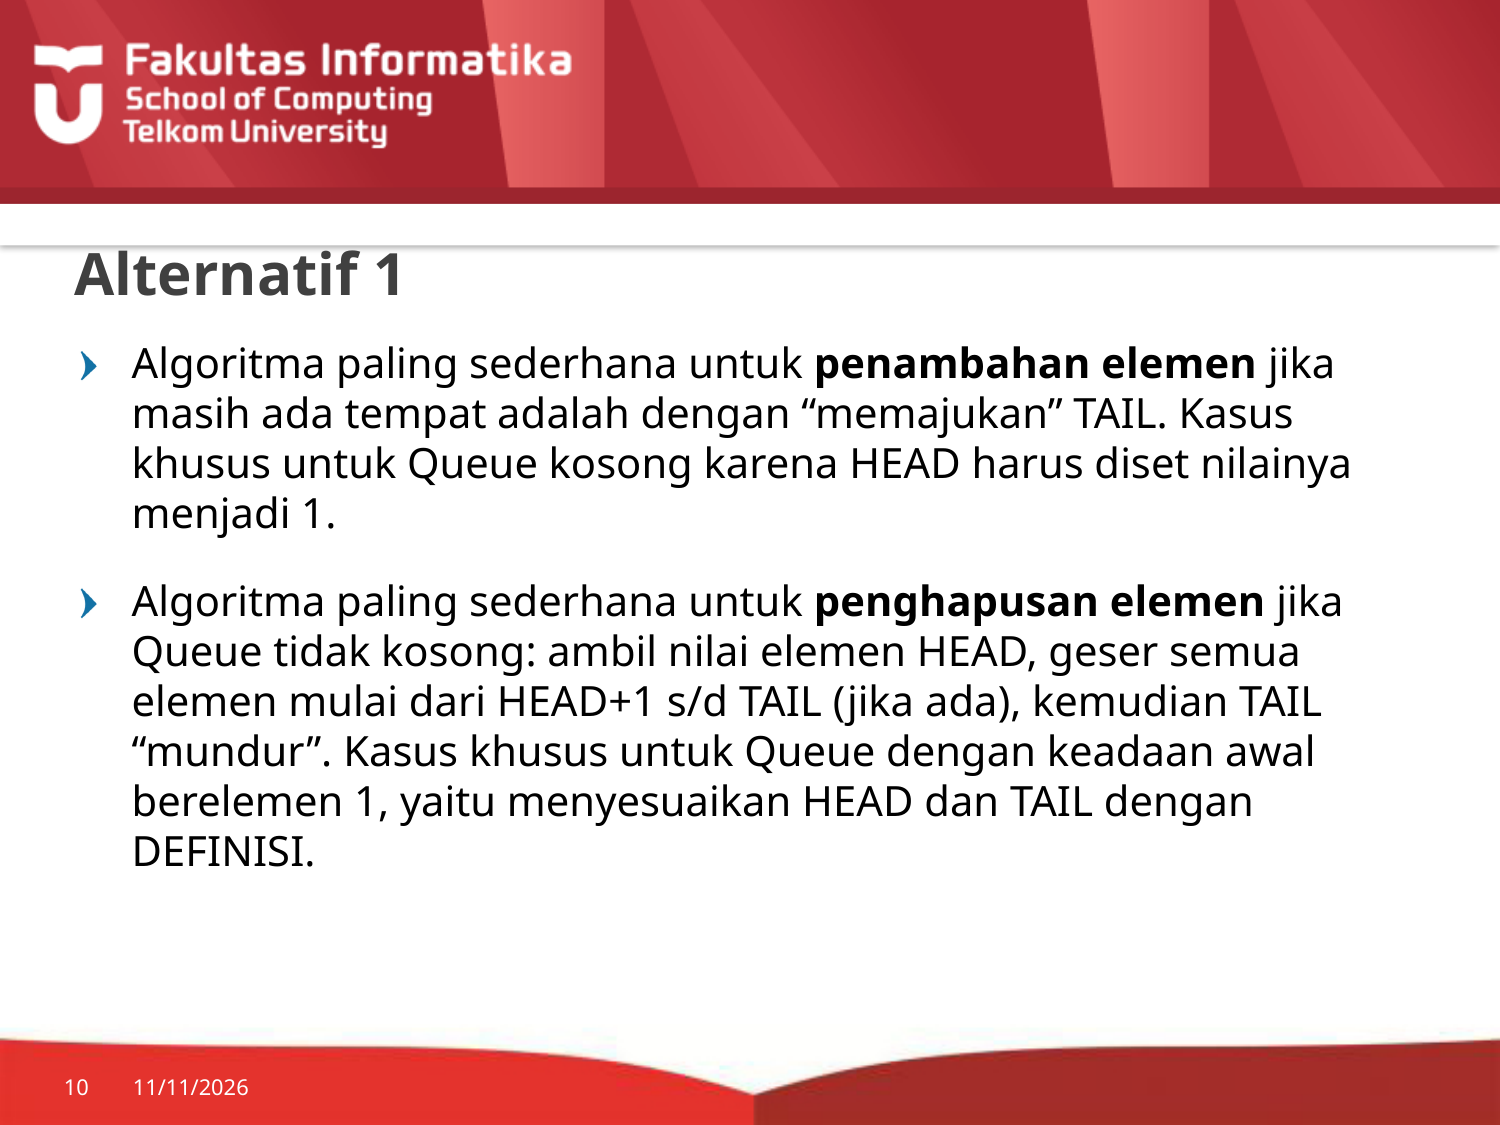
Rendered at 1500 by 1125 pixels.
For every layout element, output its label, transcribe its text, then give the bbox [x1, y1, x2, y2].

title Alternatif 1 [59, 219, 1426, 325]
picture [75, 342, 100, 382]
picture [75, 579, 100, 620]
picture [0, 0, 1500, 203]
picture [0, 1024, 1500, 1125]
slide_number 10 [63, 1058, 123, 1119]
list Algoritma paling sederhana untuk penambahan elemen jika masih ada tempat adalah dengan “memajukan” TAIL. Kasus khusus untuk Queue kosong karena HEAD harus diset nilainya menjadi 1. Algoritma paling sederhana untuk penghapusan elemen jika Queue tidak kosong: ambil nilai elemen HEAD, geser semua elemen mulai dari HEAD+1 s/d TAIL (jika ada), kemudian TAIL “mundur”. Kasus khusus untuk Queue dengan keadaan awal berelemen 1, yaitu menyesuaikan HEAD dan TAIL dengan DEFINISI. [60, 329, 1426, 990]
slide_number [132, 1058, 403, 1119]
